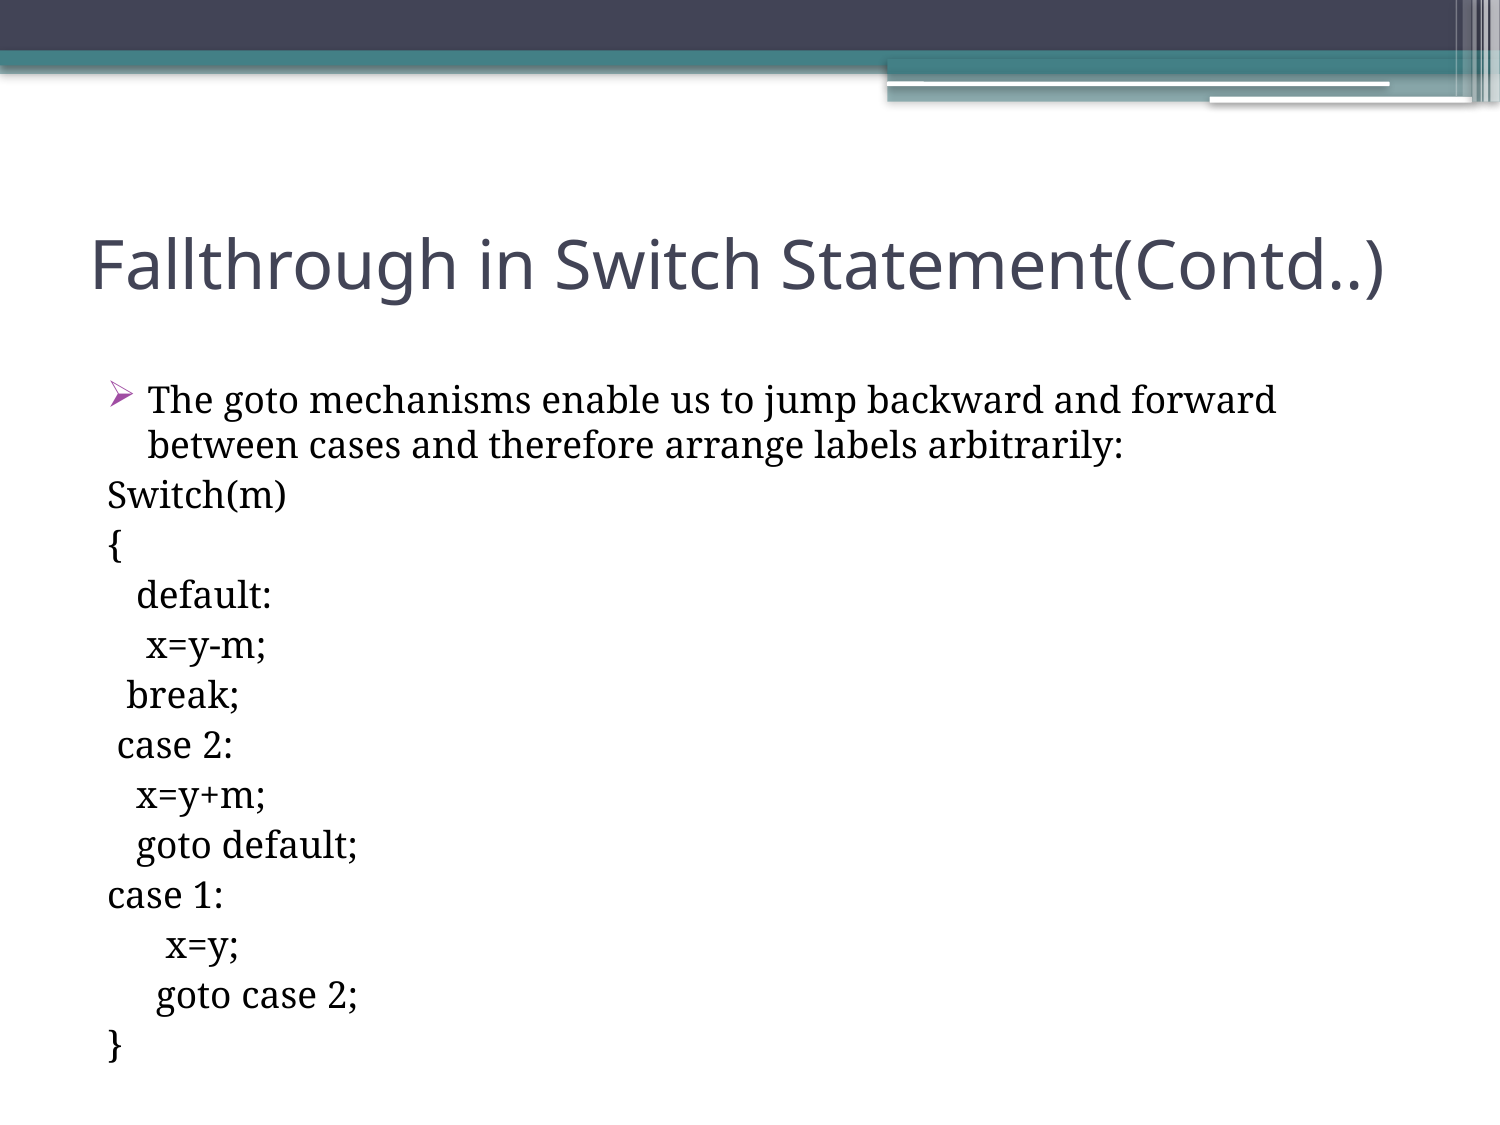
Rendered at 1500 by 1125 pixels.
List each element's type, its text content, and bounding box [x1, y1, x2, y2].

title Fallthrough in Switch Statement(Contd..) [75, 174, 1425, 350]
list The goto mechanisms enable us to jump backward and forward between cases and therefore arrange labels arbitrarily: Switch(m) { default: x=y-m; break; case 2: x=y+m; goto default; case 1: x=y; goto case 2; } [75, 368, 1425, 1079]
